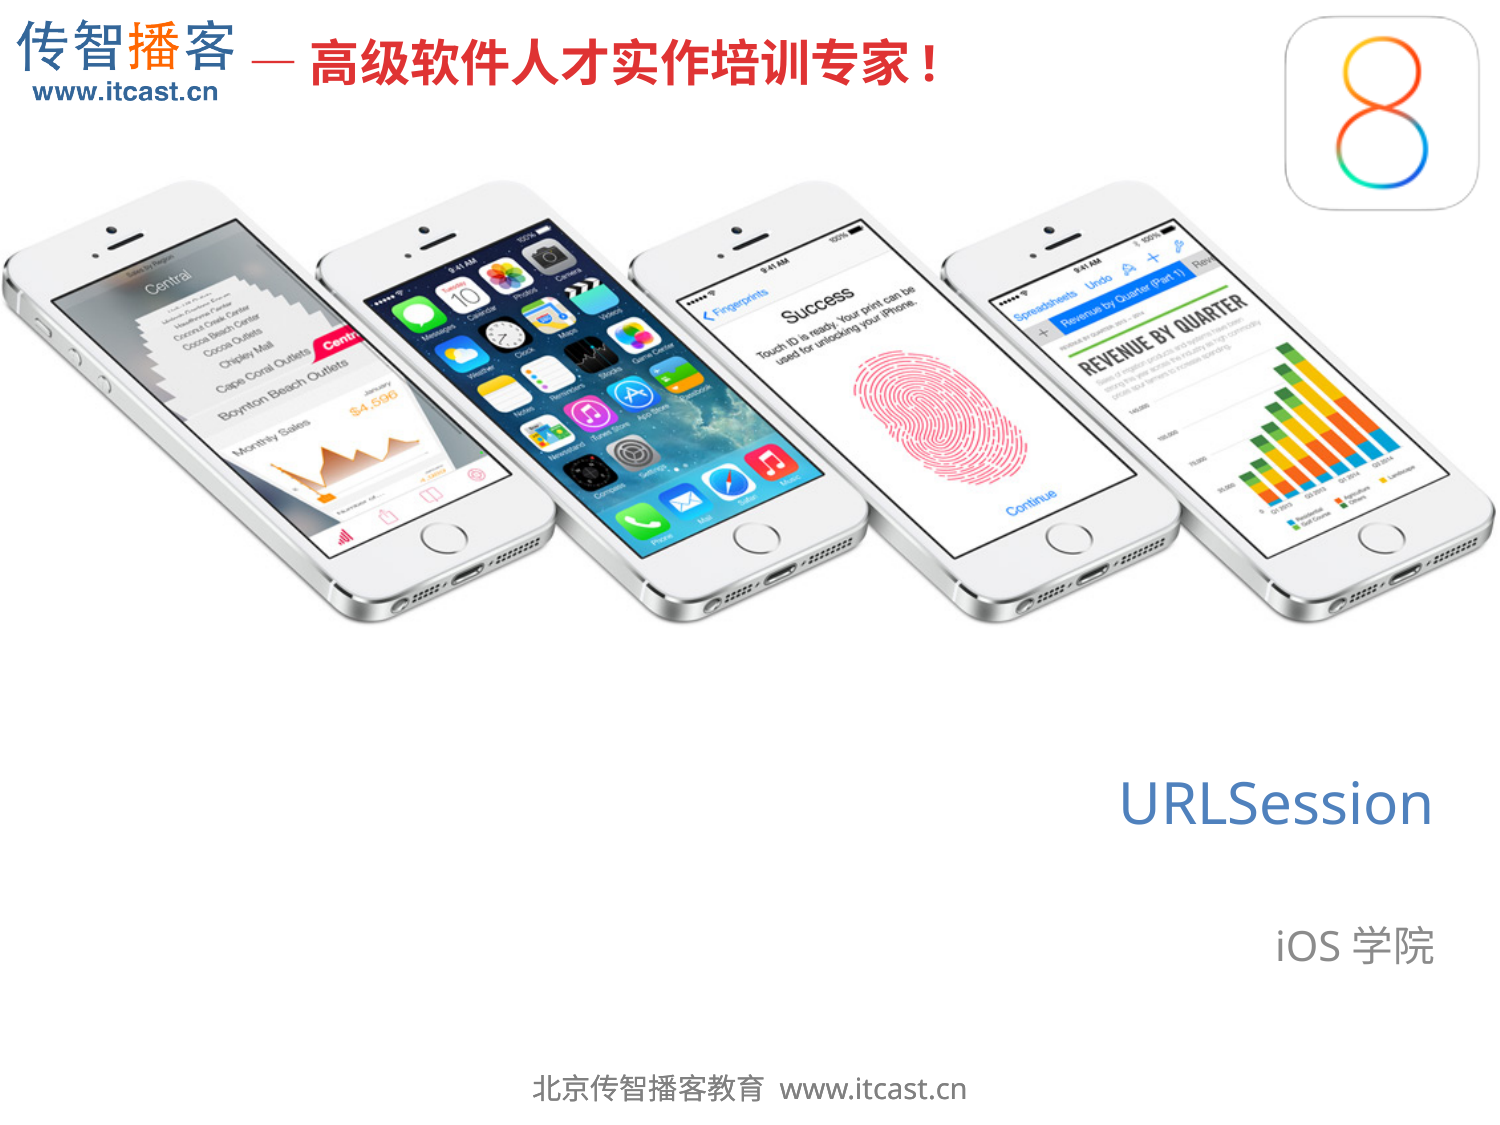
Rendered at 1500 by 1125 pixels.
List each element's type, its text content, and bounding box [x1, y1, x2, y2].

picture [16, 19, 234, 101]
title URLSession [55, 758, 1450, 912]
subtitle iOS学院 [55, 912, 1450, 1036]
picture [0, 0, 1500, 628]
